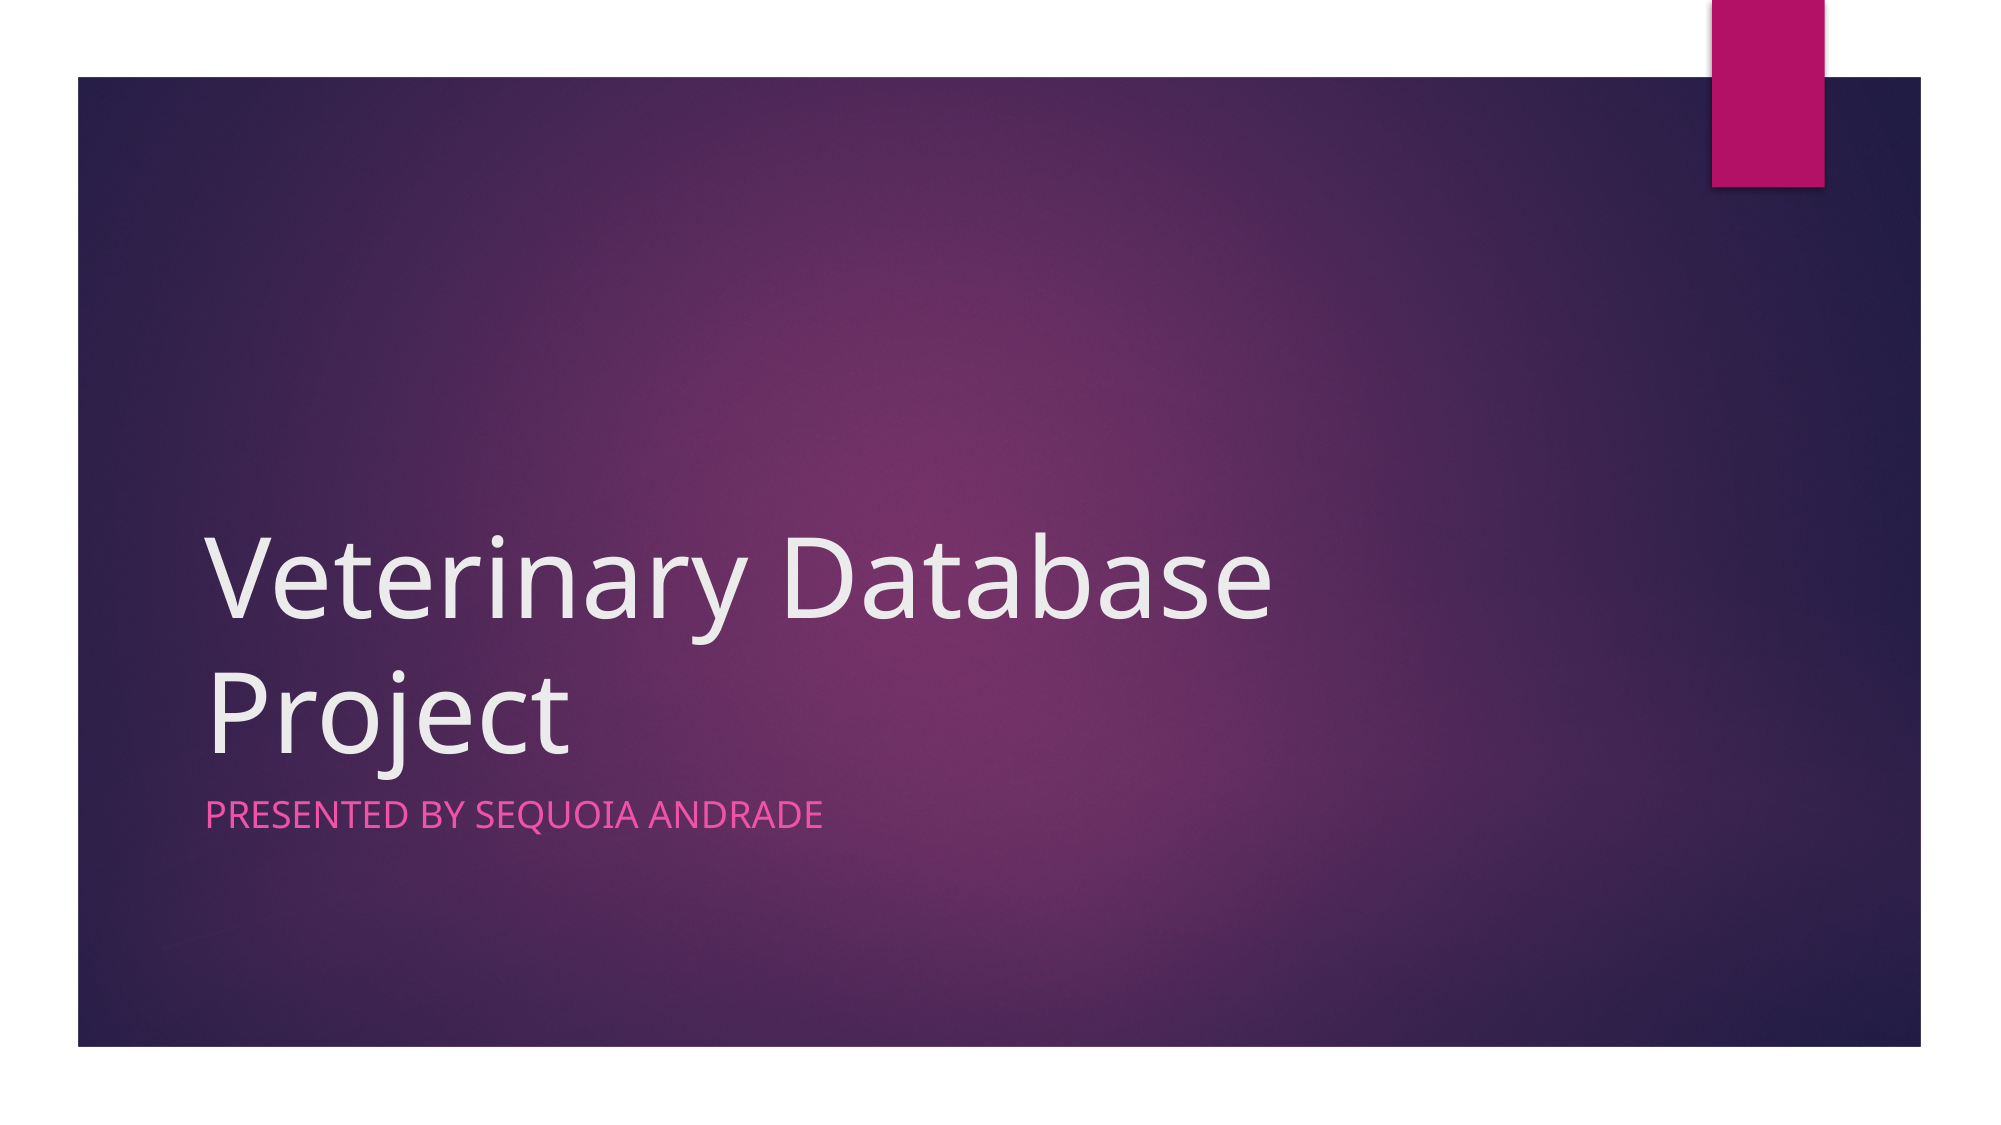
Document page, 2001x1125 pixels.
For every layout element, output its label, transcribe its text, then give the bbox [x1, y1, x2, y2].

subtitle Presented by Sequoia Andrade [189, 783, 1638, 925]
title Veterinary Database Project [189, 344, 1638, 783]
